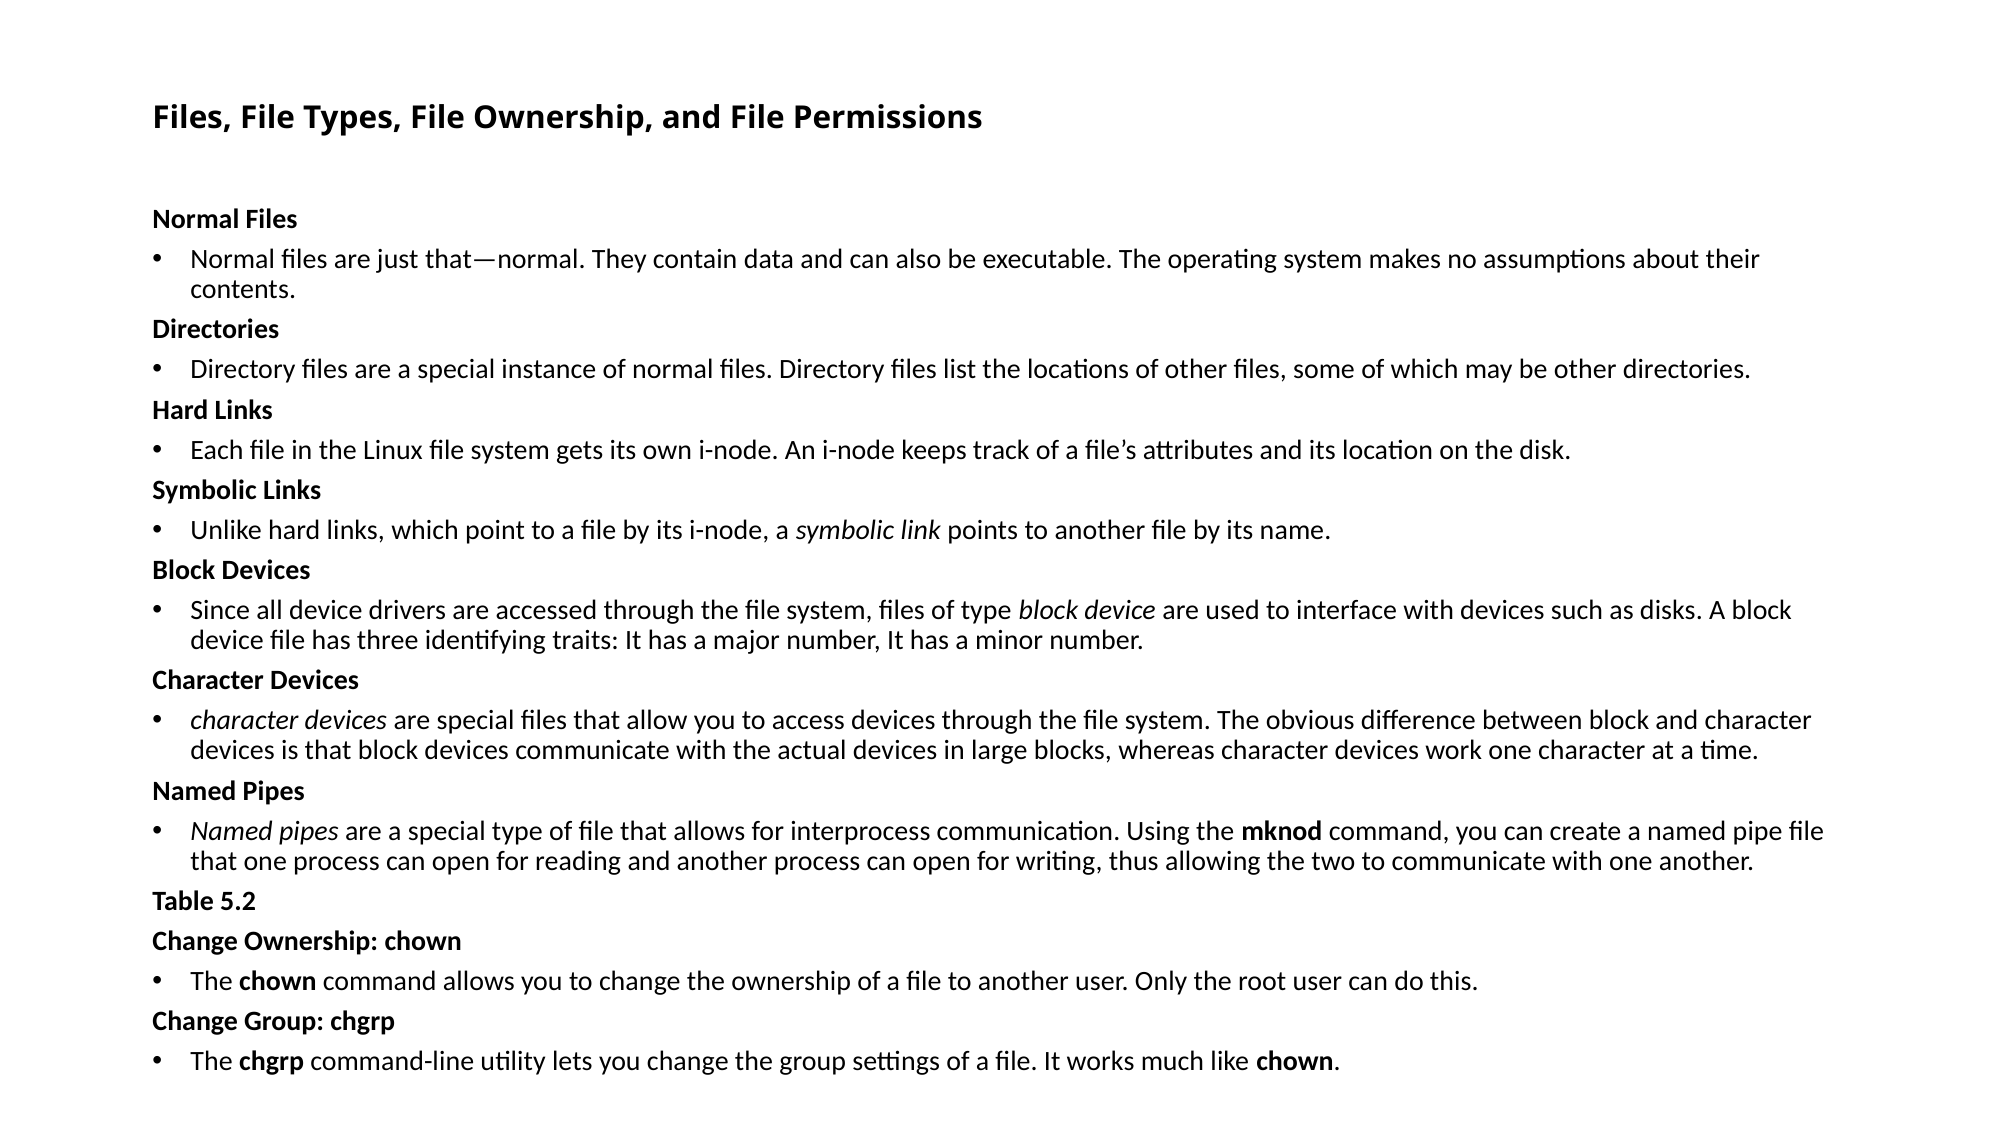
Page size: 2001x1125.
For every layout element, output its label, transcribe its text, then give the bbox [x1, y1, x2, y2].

list Normal Files Normal files are just that—normal. They contain data and can also be executable. The operating system makes no assumptions about their contents. Directories Directory files are a special instance of normal files. Directory files list the locations of other files, some of which may be other directories. Hard Links Each file in the Linux file system gets its own i-node. An i-node keeps track of a file’s attributes and its location on the disk. Symbolic Links Unlike hard links, which point to a file by its i-node, a symbolic link points to another file by its name. Block Devices Since all device drivers are accessed through the file system, files of type block device are used to interface with devices such as disks. A block device file has three identifying traits: It has a major number, It has a minor number. Character Devices character devices are special files that allow you to access devices through the file system. The obvious difference between block and character devices is that block devices communicate with the actual devices in large blocks, whereas character devices work one character at a time. Named Pipes Named pipes are a special type of file that allows for interprocess communication. Using the mknod command, you can create a named pipe file that one process can open for reading and another process can open for writing, thus allowing the two to communicate with one another. Table 5.2 Change Ownership: chown The chown command allows you to change the ownership of a file to another user. Only the root user can do this. Change Group: chgrp The chgrp command-line utility lets you change the group settings of a file. It works much like chown. [137, 197, 1863, 1095]
title Files, File Types, File Ownership, and File Permissions [137, 59, 1863, 144]
